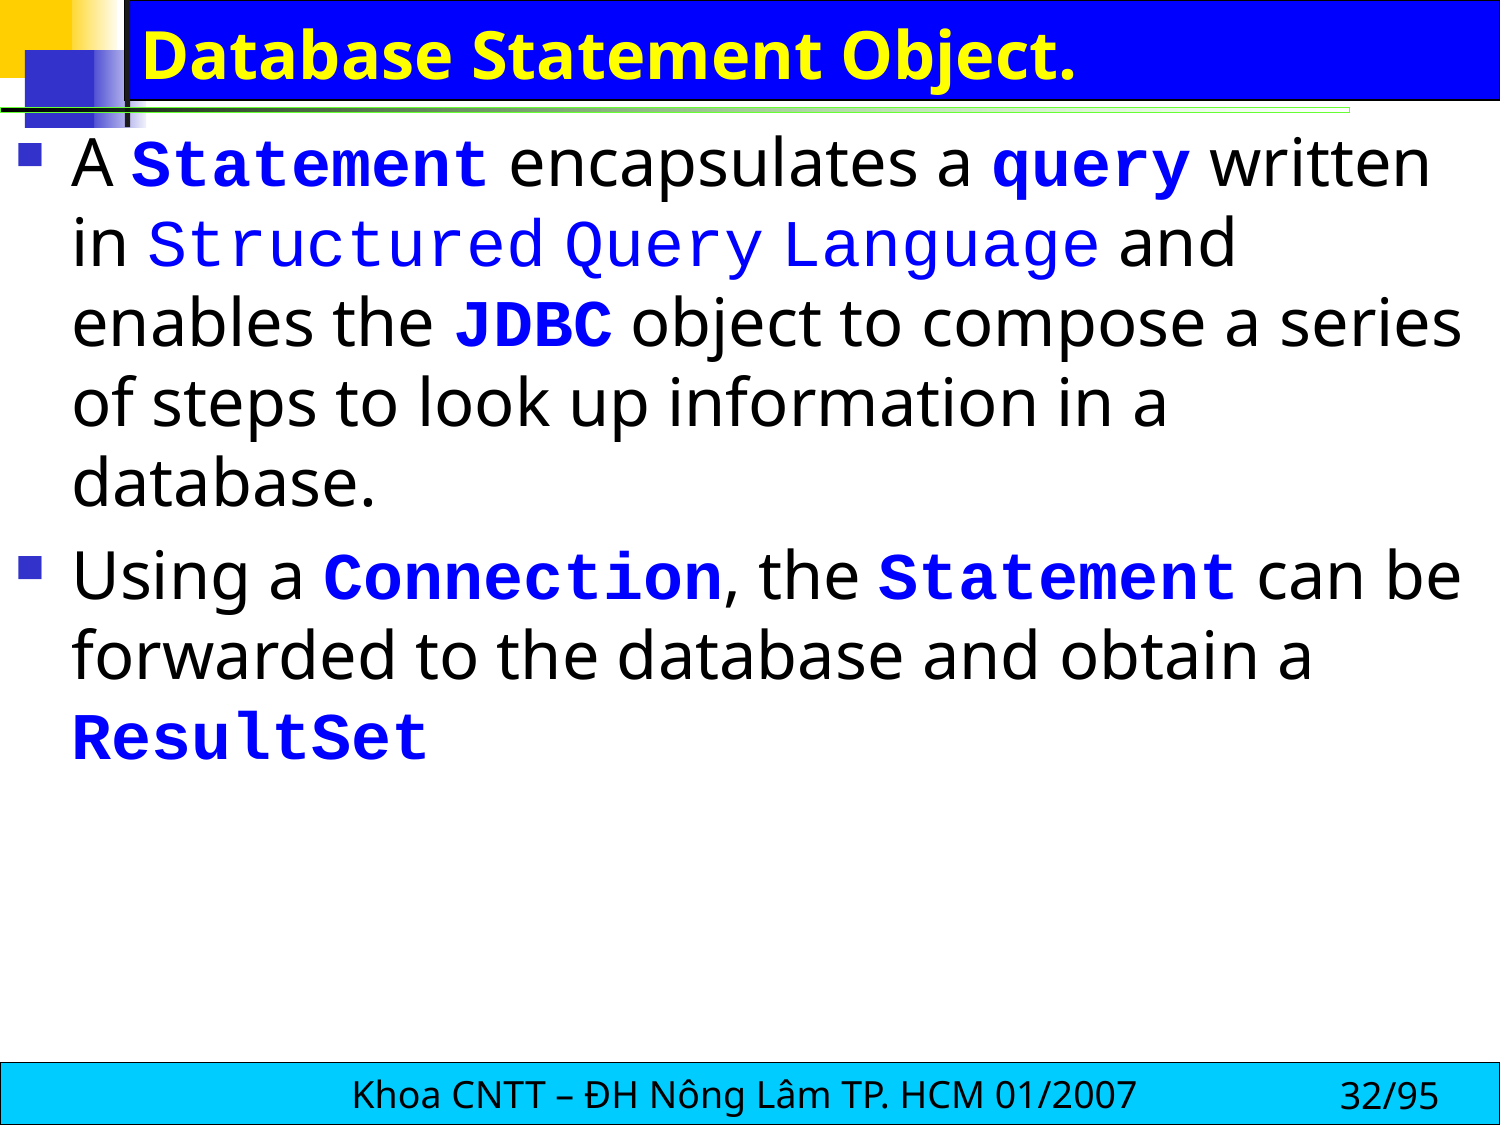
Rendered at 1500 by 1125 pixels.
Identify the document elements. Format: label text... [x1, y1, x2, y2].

list A Statement encapsulates a query written in Structured Query Language and enables the JDBC object to compose a series of steps to look up information in a database. Using a Connection, the Statement can be forwarded to the database and obtain a ResultSet [0, 112, 1500, 1050]
title Database Statement Object. [124, 12, 1467, 101]
